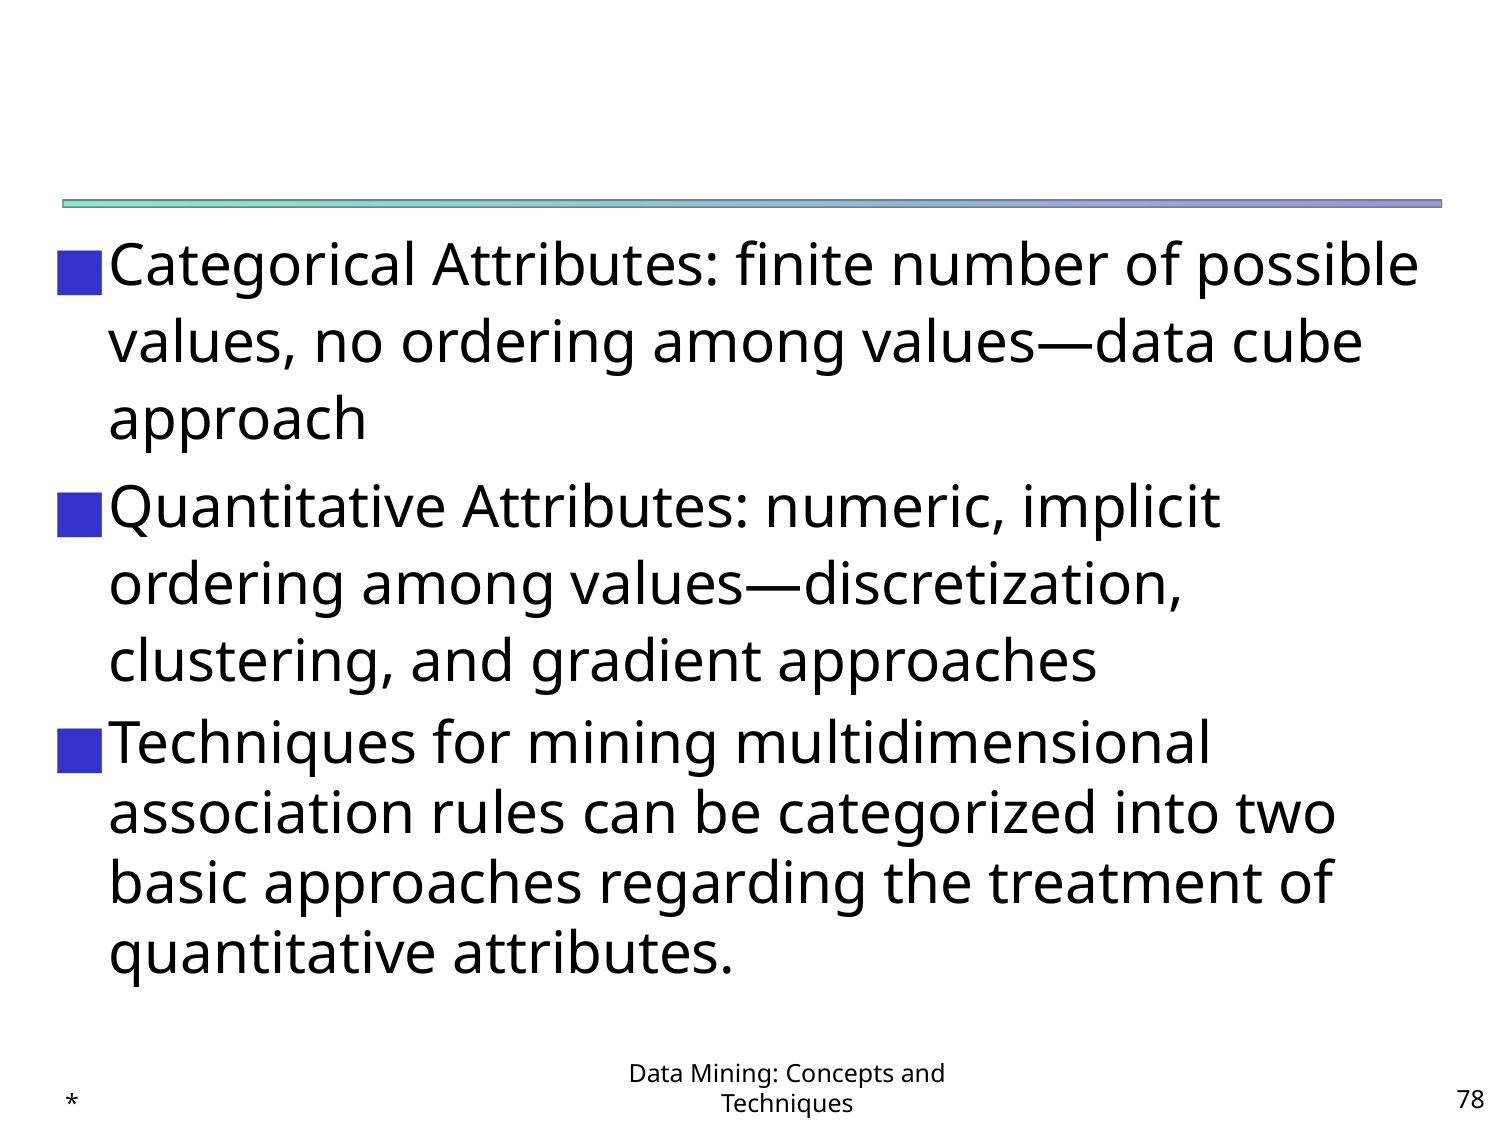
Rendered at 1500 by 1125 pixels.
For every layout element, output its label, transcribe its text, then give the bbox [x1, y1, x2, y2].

text_box * [49, 1062, 363, 1125]
list Categorical Attributes: finite number of possible values, no ordering among values—data cube approach Quantitative Attributes: numeric, implicit ordering among values—discretization, clustering, and gradient approaches Techniques for mining multidimensional association rules can be categorized into two basic approaches regarding the treatment of quantitative attributes. [37, 212, 1450, 1075]
text_box Data Mining: Concepts and Techniques [549, 1062, 1025, 1125]
text_box ‹#› [1187, 1062, 1500, 1125]
